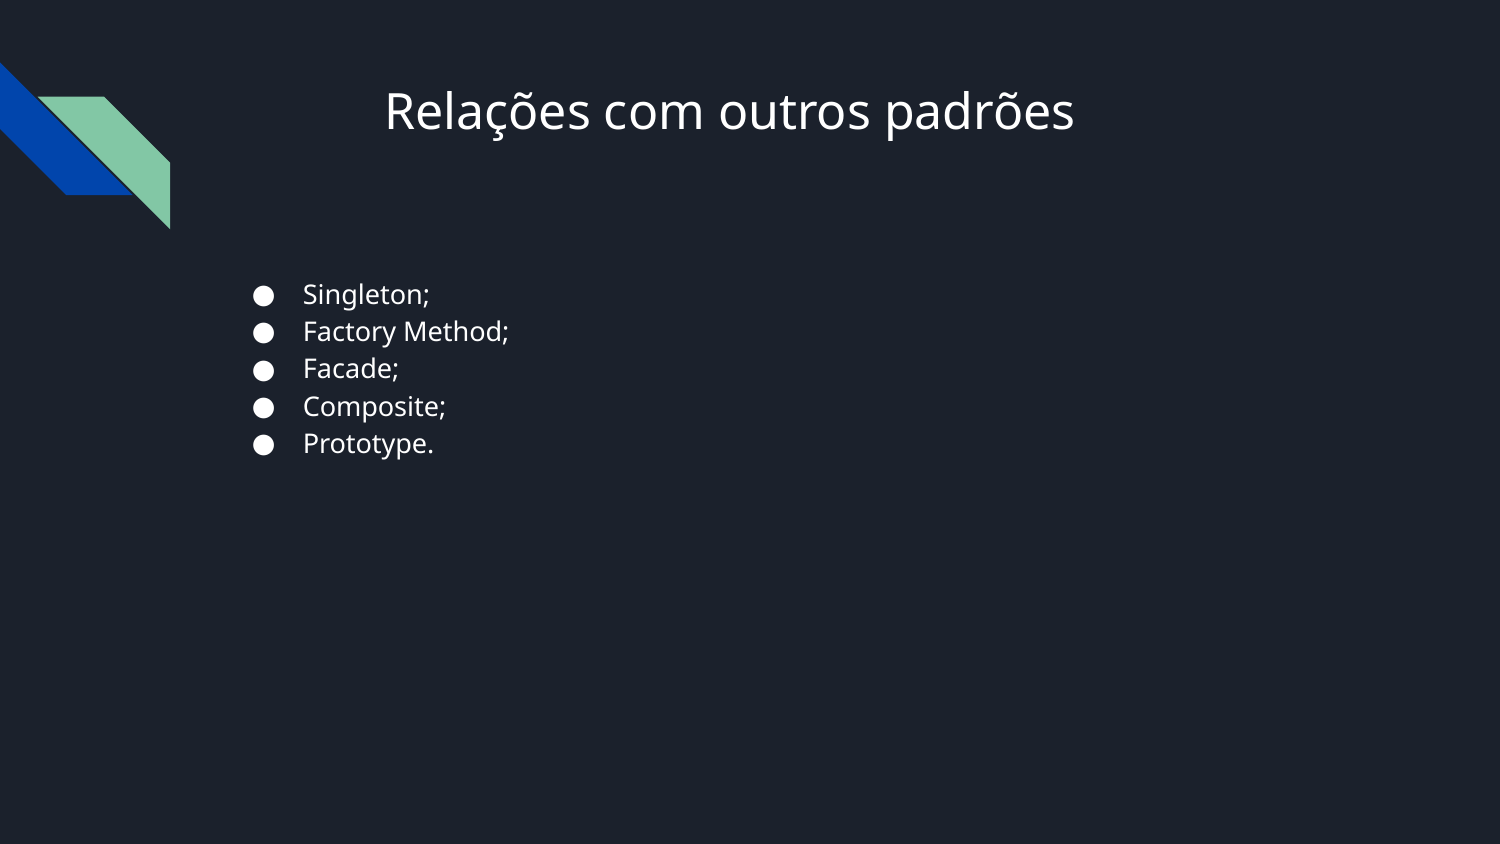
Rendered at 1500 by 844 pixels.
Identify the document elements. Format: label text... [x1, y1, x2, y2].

title Relações com outros padrões [294, 64, 1235, 152]
list Singleton; Factory Method; Facade; Composite; Prototype. [212, 257, 1368, 735]
